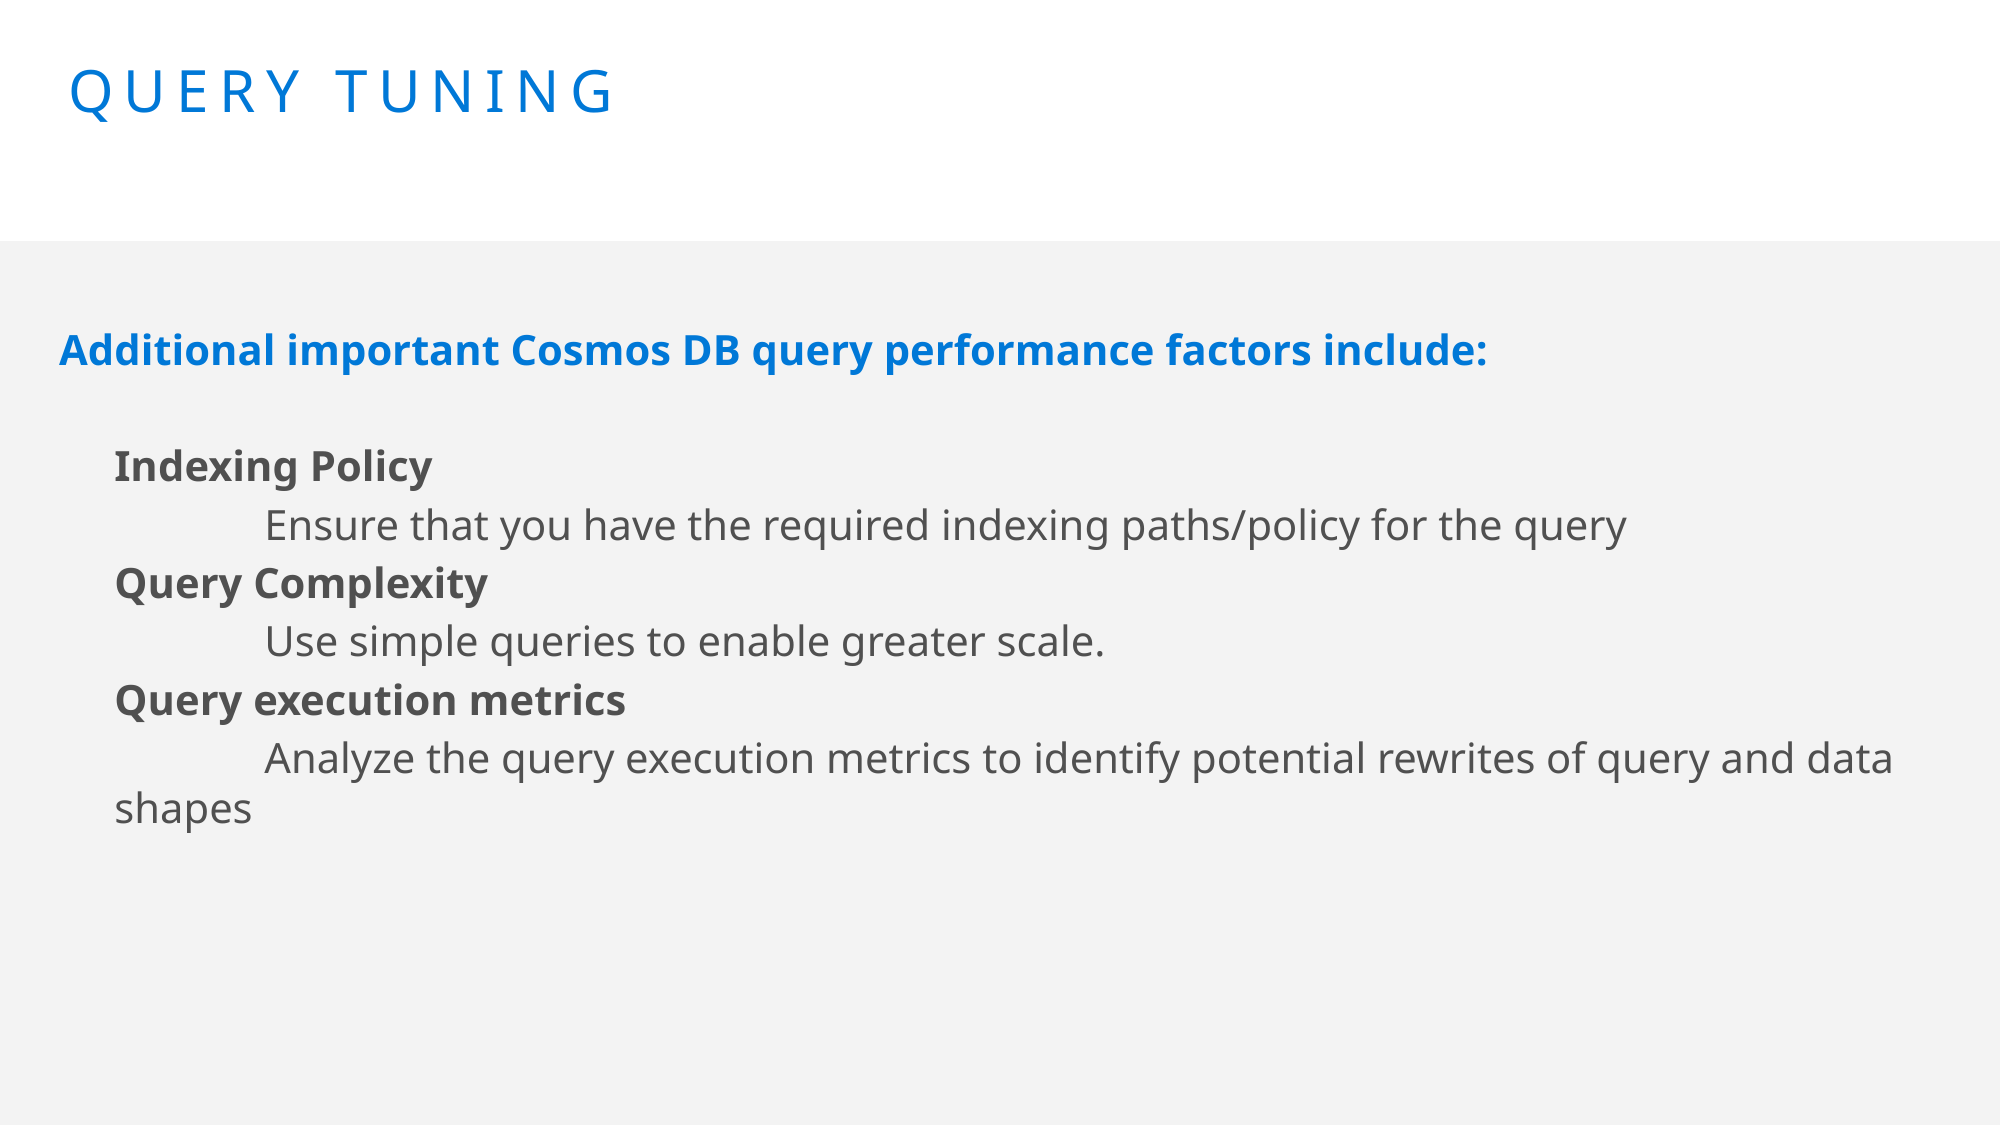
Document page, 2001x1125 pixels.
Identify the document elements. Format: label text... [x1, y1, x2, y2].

list Additional important Cosmos DB query performance factors include: Indexing Policy Ensure that you have the required indexing paths/policy for the query Query Complexity Use simple queries to enable greater scale. Query execution metrics Analyze the query execution metrics to identify potential rewrites of query and data shapes [44, 315, 1957, 806]
title Query Tuning [44, 47, 1957, 196]
